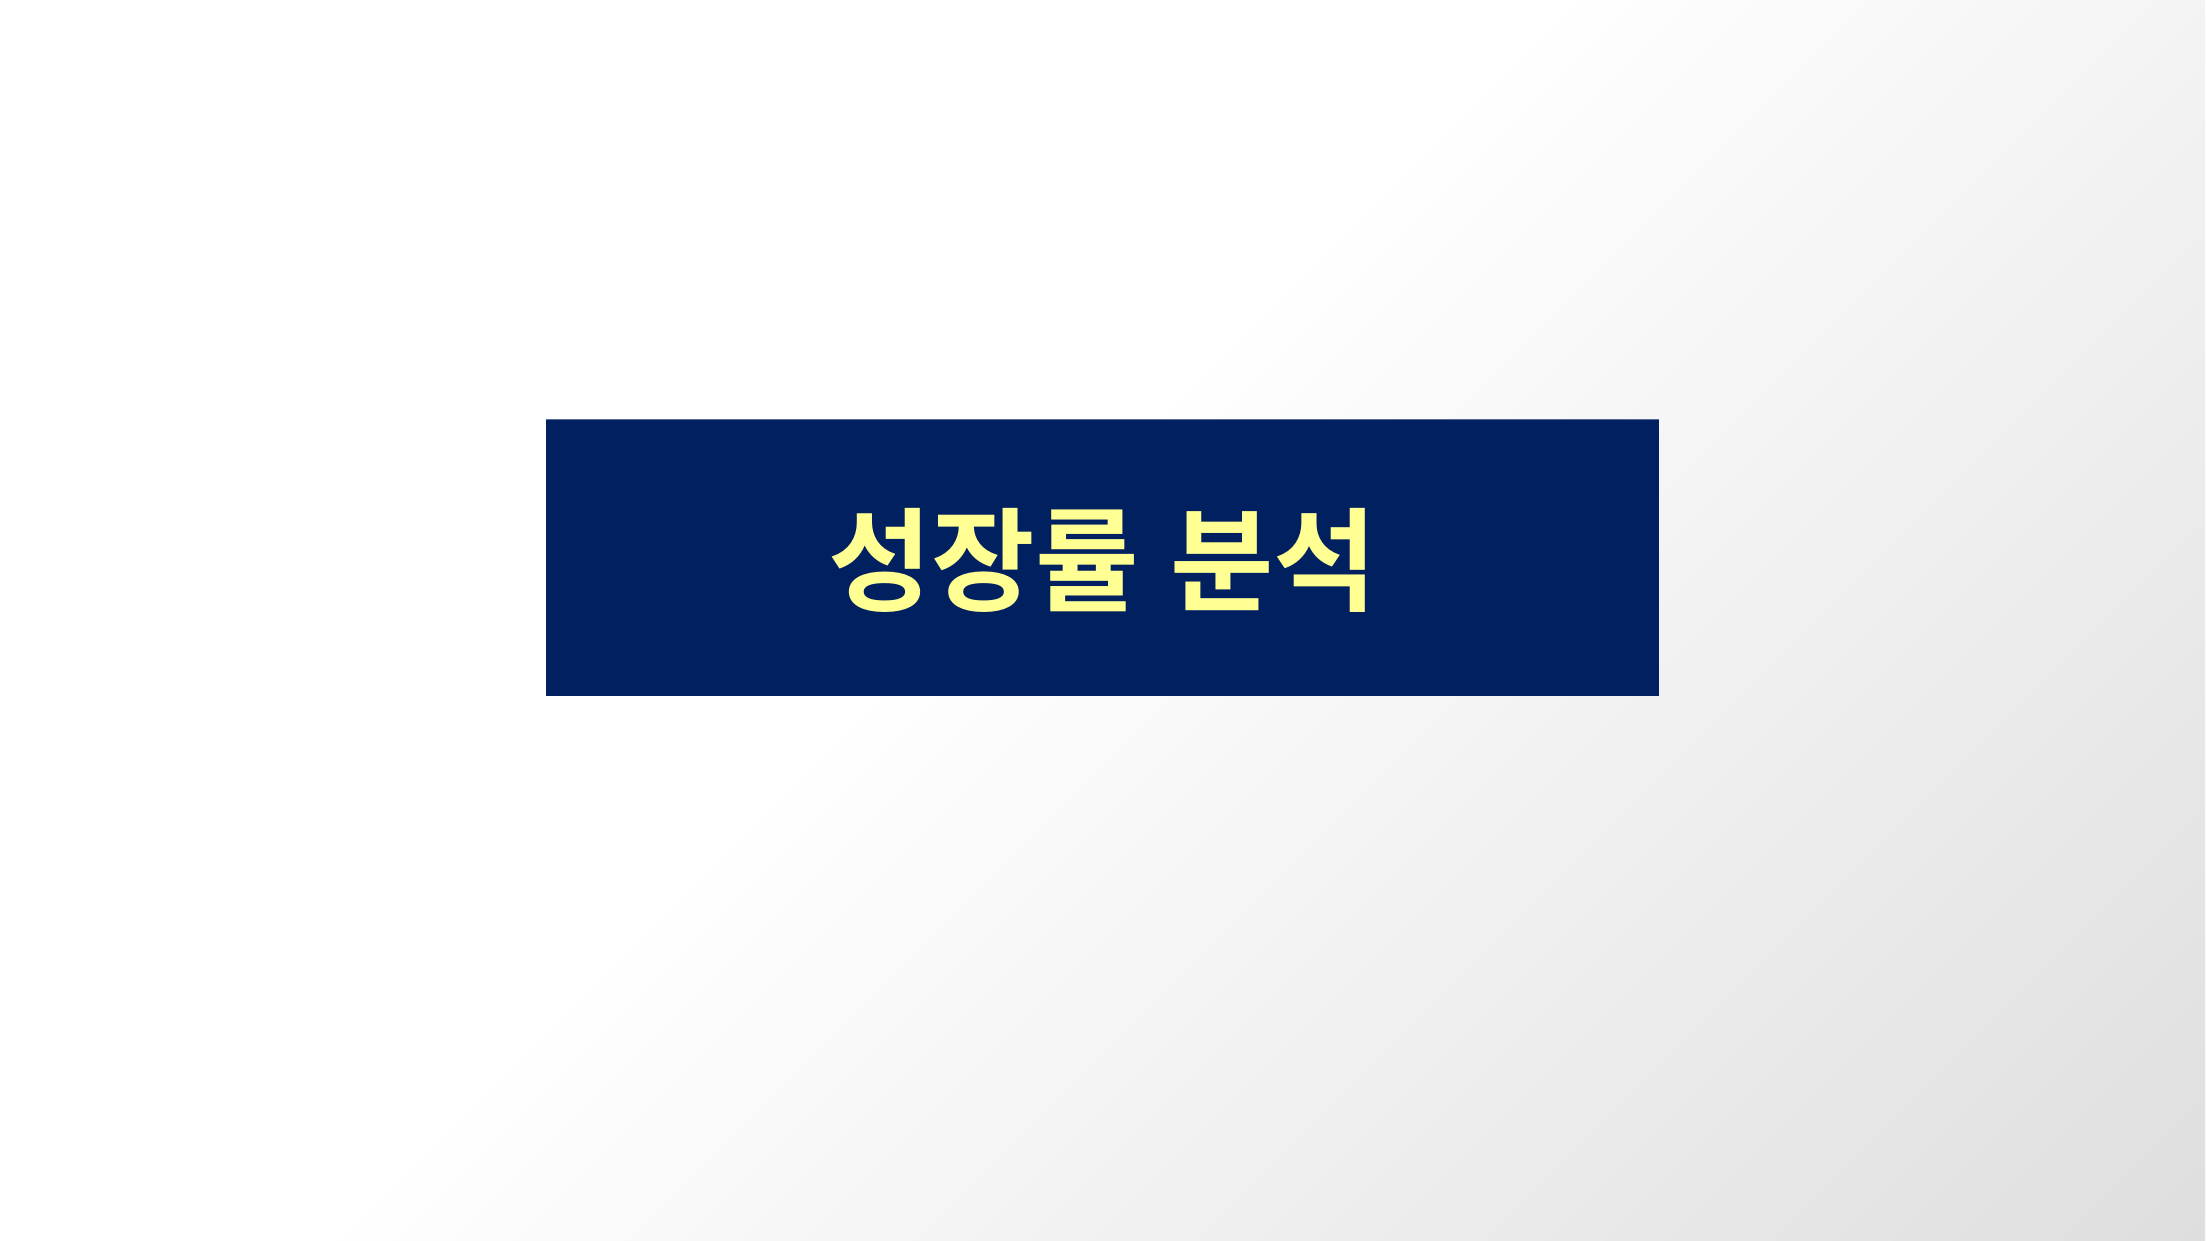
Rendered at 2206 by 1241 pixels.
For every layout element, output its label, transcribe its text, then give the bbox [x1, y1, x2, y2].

text_box 성장률 분석 [546, 419, 1659, 696]
